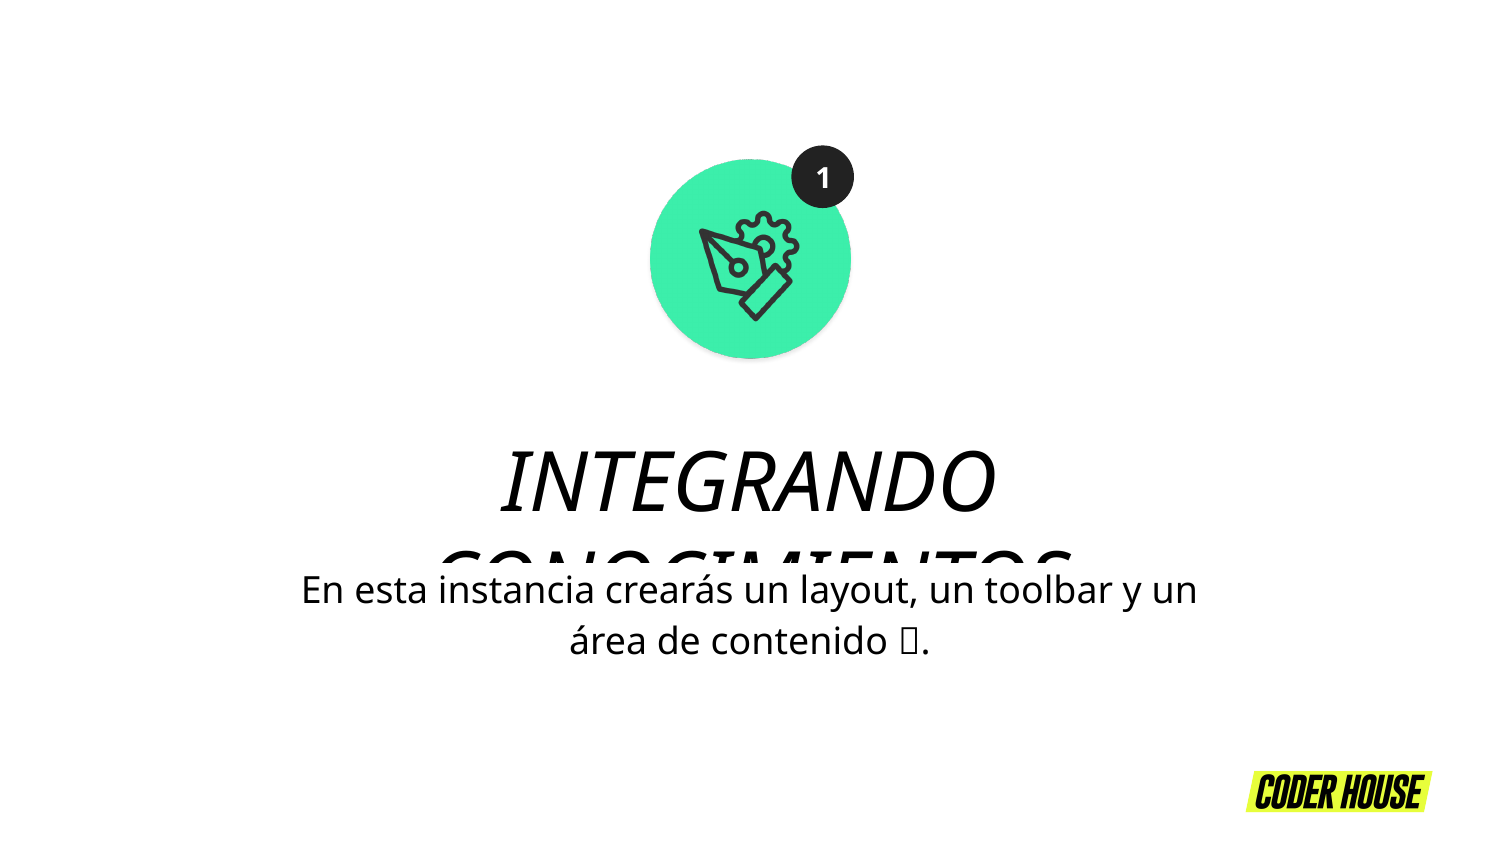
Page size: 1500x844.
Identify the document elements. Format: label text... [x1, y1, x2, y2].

text_box INTEGRANDO CONOCIMIENTOS [236, 413, 1264, 576]
text_box En esta instancia crearás un layout, un toolbar y un área de contenido 🚀. [259, 556, 1241, 665]
picture [1241, 764, 1437, 819]
picture [636, 145, 864, 372]
